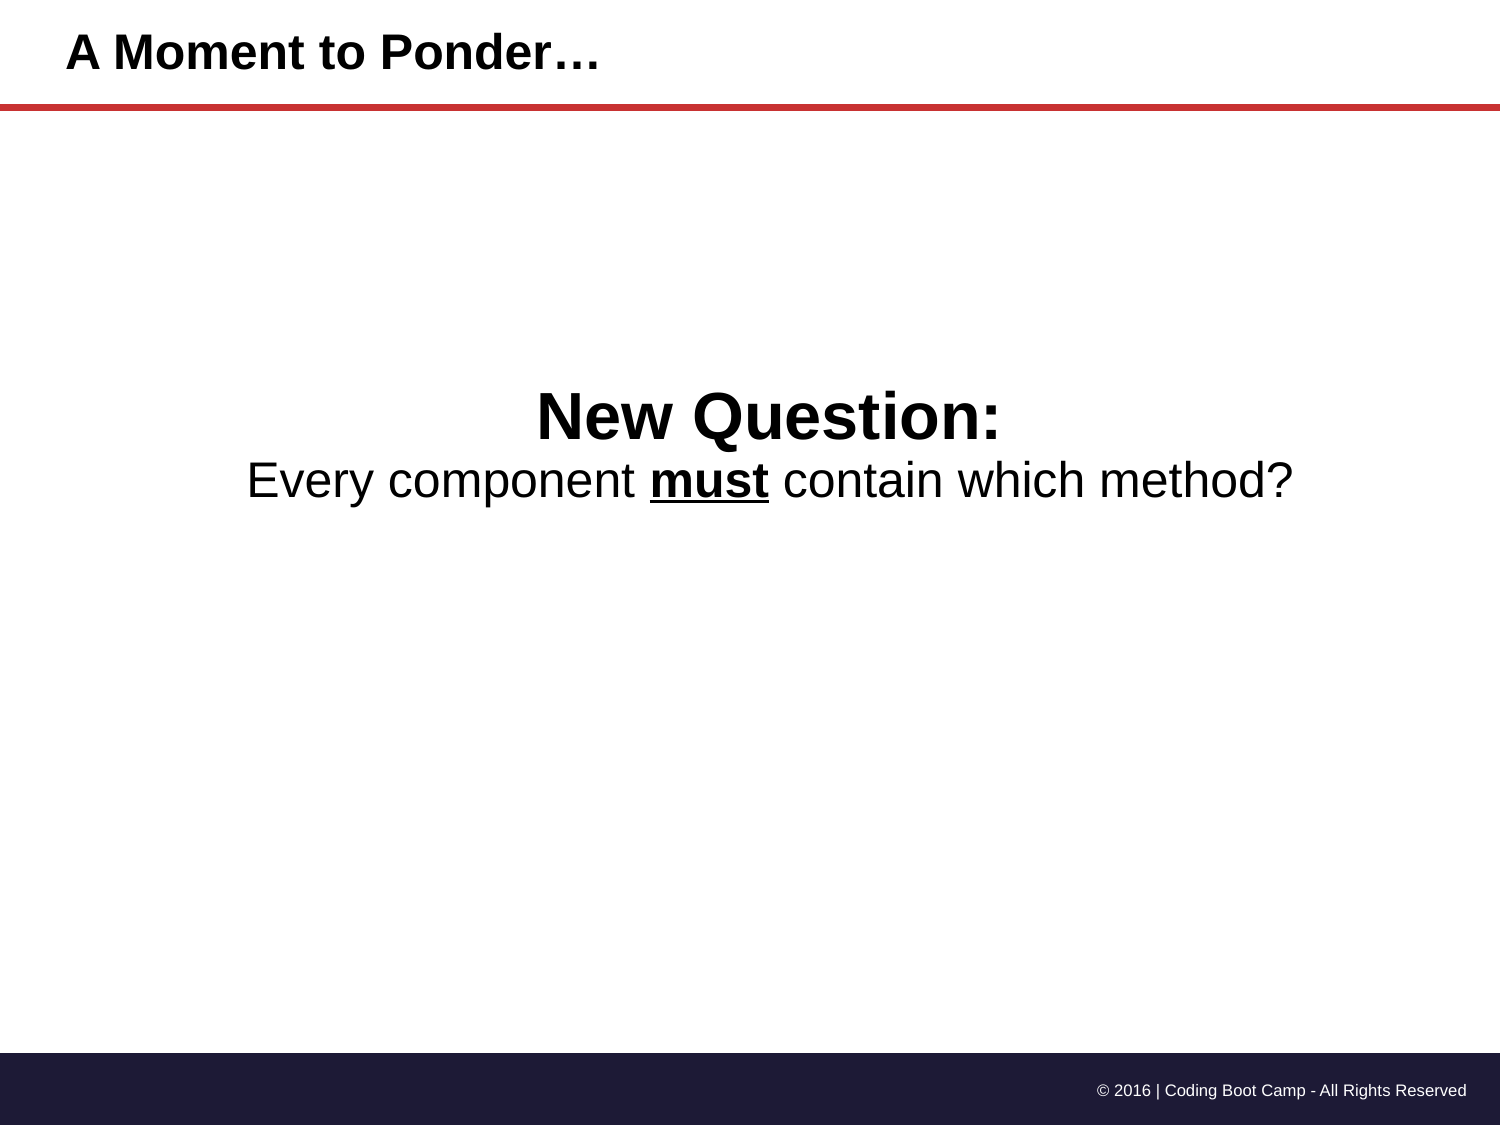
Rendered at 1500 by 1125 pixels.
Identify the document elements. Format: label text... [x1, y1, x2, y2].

text_box New Question: Every component must contain which method? [47, 374, 1456, 613]
title A Moment to Ponder… [50, 0, 948, 108]
